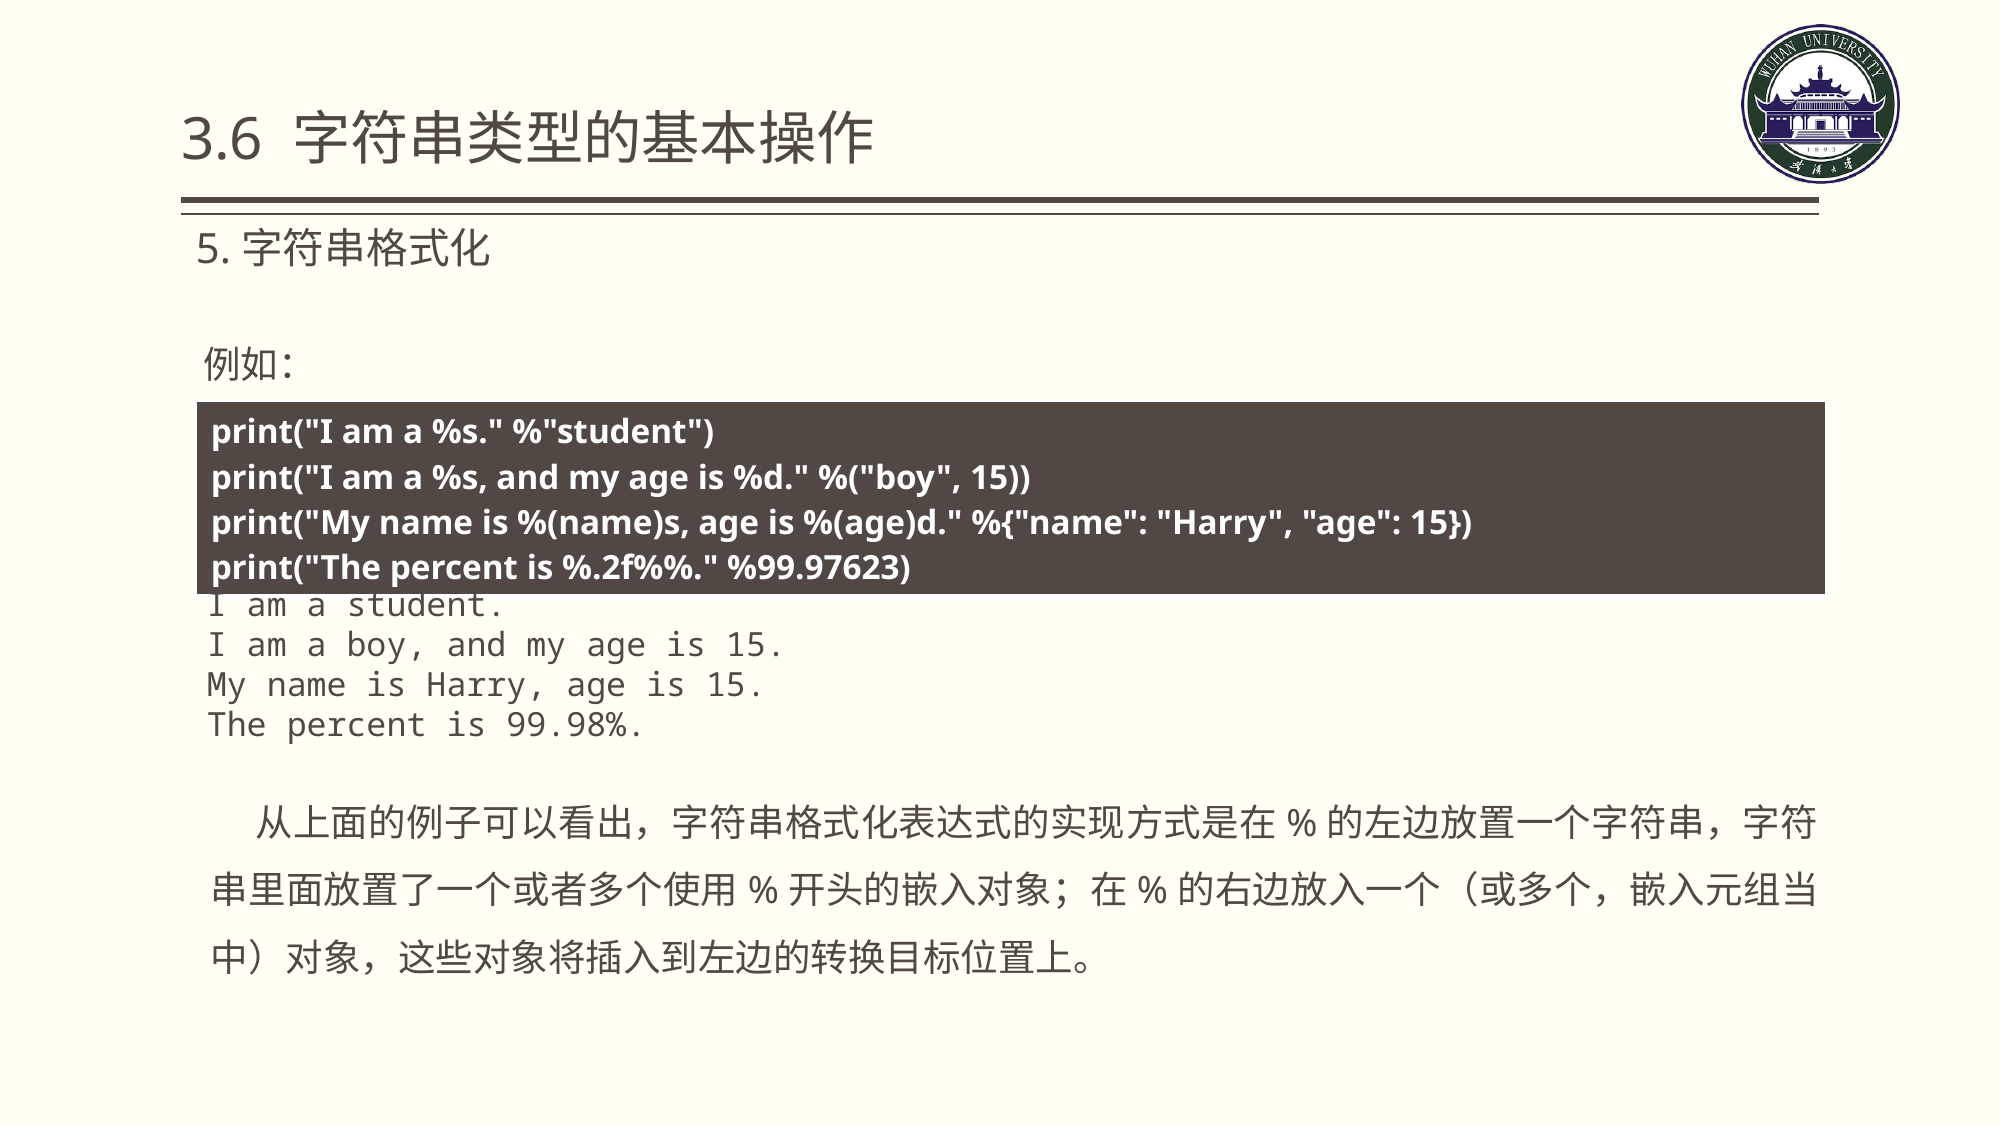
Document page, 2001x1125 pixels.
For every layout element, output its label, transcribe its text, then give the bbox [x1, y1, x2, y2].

picture [1741, 24, 1900, 184]
text_box 5.字符串格式化 [181, 213, 640, 307]
text_box 3.6 字符串类型的基本操作 [181, 87, 1819, 180]
text_box 例如： [188, 310, 1826, 404]
table_header print("I am a %s." %"student") print("I am a %s, and my age is %d." %("boy", 15)) print("My name is %(name)s, age is %(age)d." %{"name": "Harry", "age": 15}) print("The percent is %.2f%%." %99.97623) [197, 402, 1825, 575]
text_box I am a student. I am a boy, and my age is 15. My name is Harry, age is 15. The percent is 99.98%. [192, 575, 1830, 751]
text_box 从上面的例子可以看出，字符串格式化表达式的实现方式是在%的左边放置一个字符串，字符串里面放置了一个或者多个使用%开头的嵌入对象；在%的右边放入一个（或多个，嵌入元组当中）对象，这些对象将插入到左边的转换目标位置上。 [195, 768, 1834, 999]
